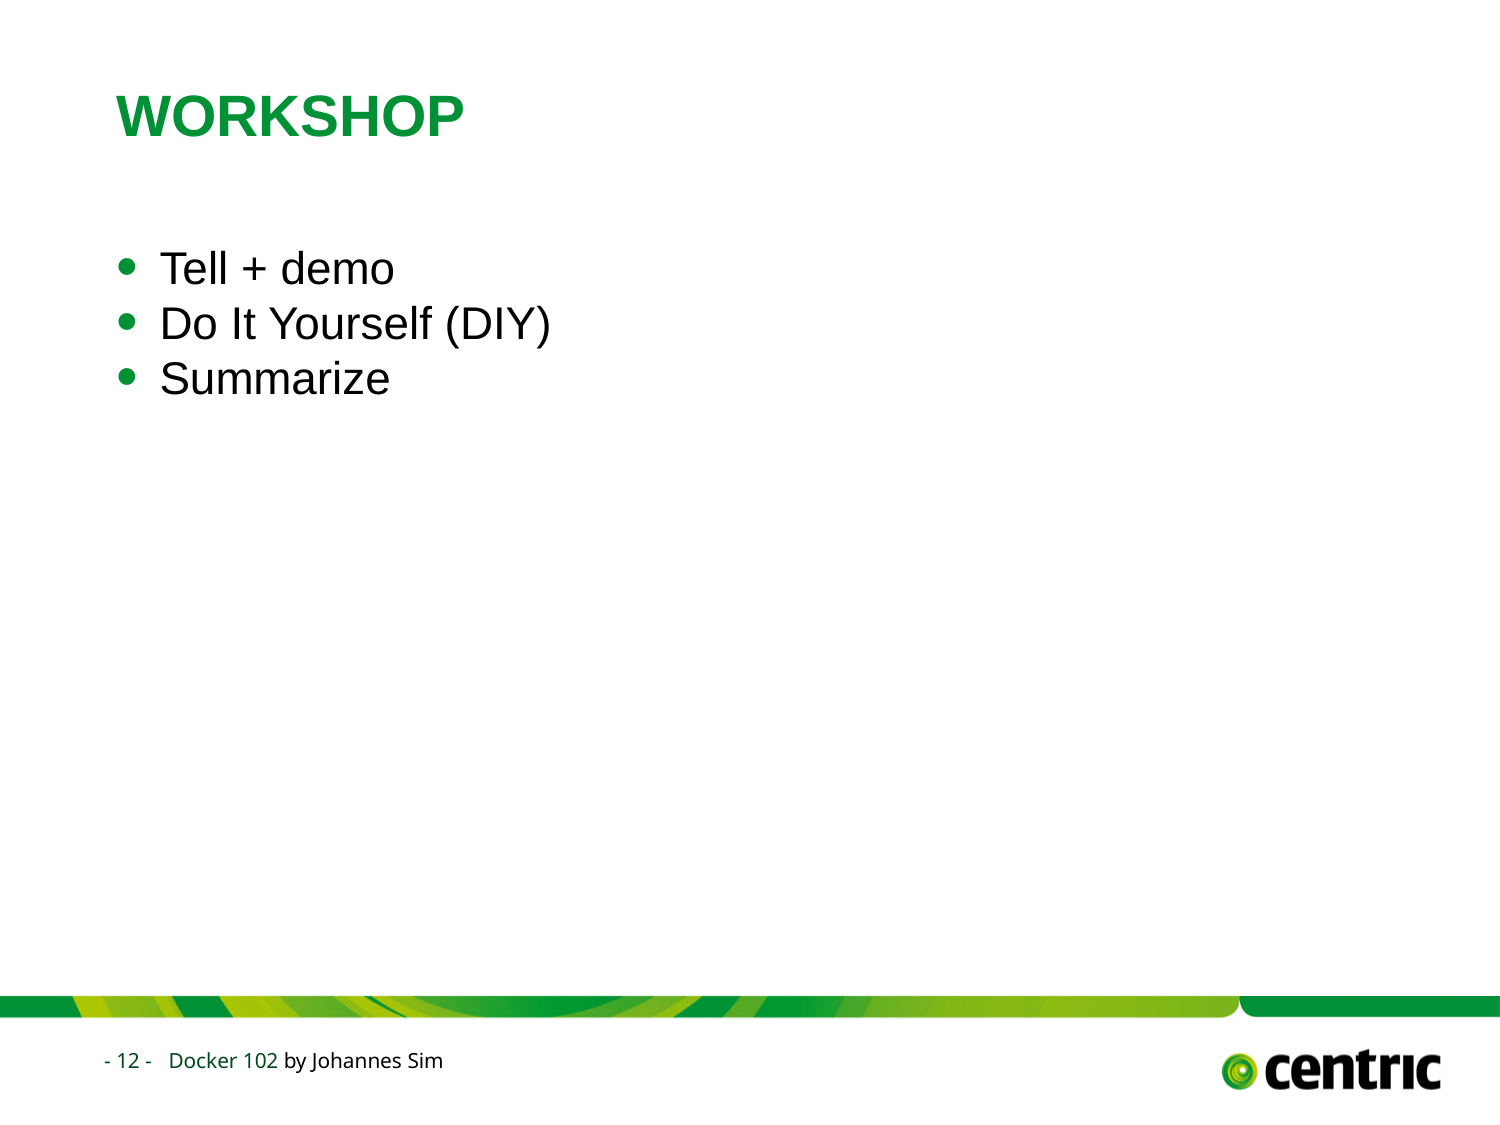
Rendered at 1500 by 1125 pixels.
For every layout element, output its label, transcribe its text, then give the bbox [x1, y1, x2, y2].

list Tell + demo Do It Yourself (DIY) Summarize [101, 231, 1441, 975]
picture [0, 995, 1500, 1125]
title Workshop [101, 77, 1441, 213]
